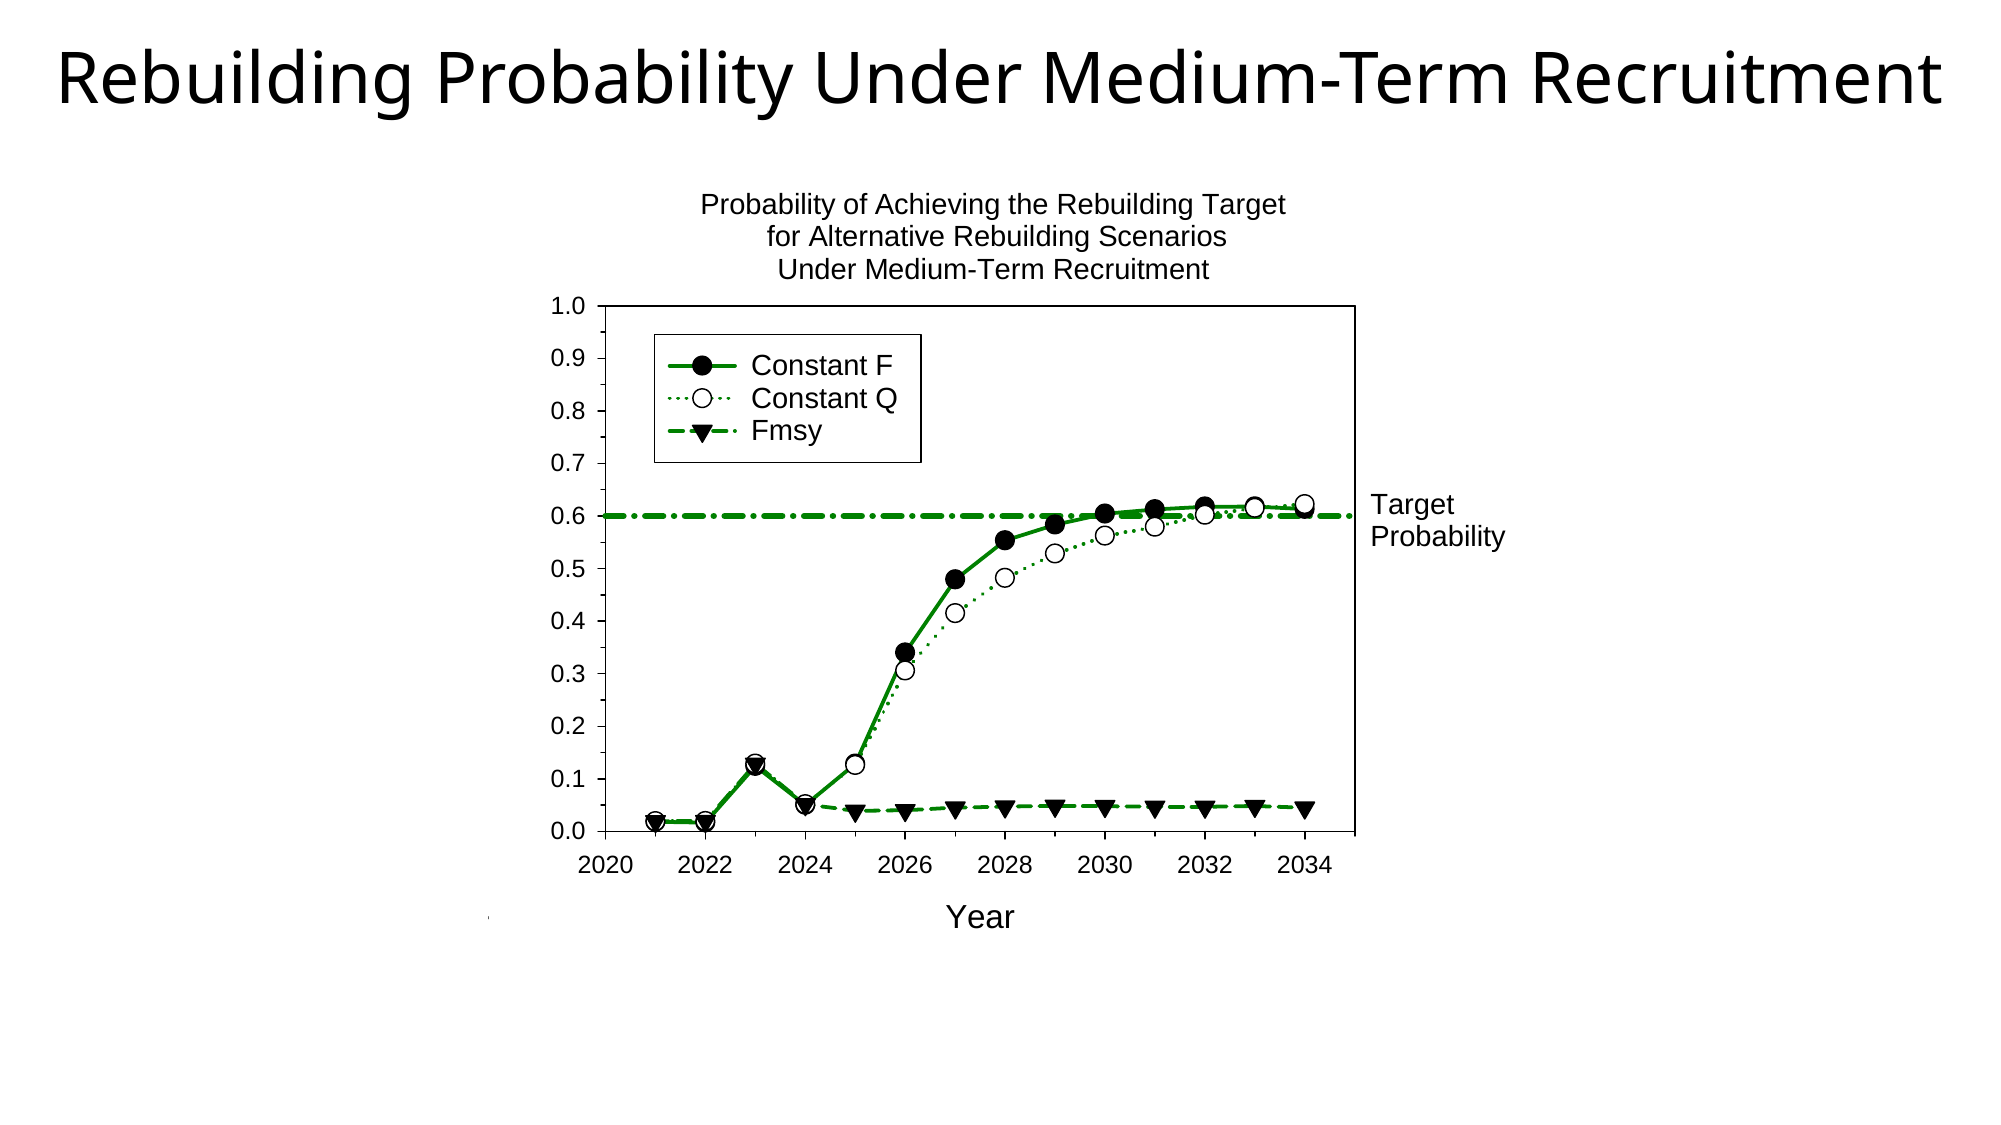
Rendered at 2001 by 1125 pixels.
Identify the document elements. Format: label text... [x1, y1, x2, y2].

title Rebuilding Probability Under Medium-Term Recruitment [0, 0, 2000, 161]
picture [488, 185, 1512, 940]
